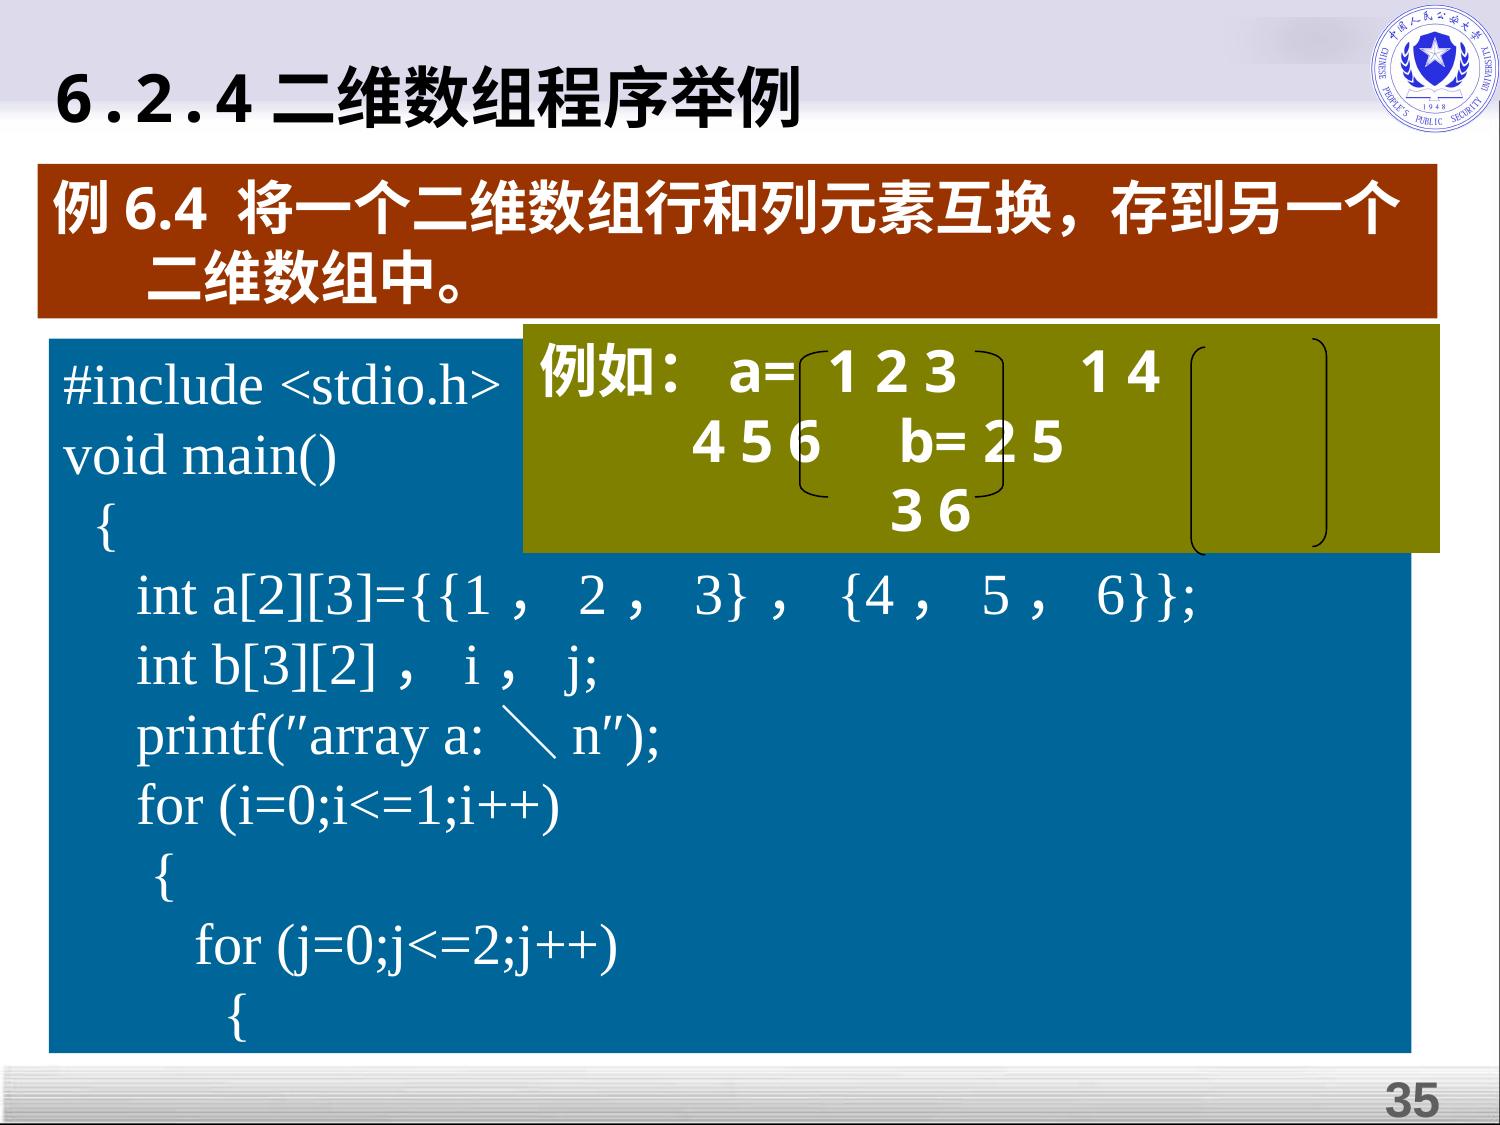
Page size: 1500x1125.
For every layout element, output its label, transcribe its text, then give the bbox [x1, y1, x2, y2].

picture [0, 101, 1500, 1125]
picture [1371, 5, 1499, 132]
text_box 6.2.4二维数组程序举例 [0, 54, 821, 131]
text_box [524, 326, 1438, 557]
text_box 例6.4 将一个二维数组行和列元素互换，存到另一个 二维数组中。 [37, 163, 1438, 319]
text_box #include <stdio.h> void main() { int a[2][3]={{1，2，3}，{4，5，6}}; int b[3][2]，i，j; printf(″array a:＼n″); for (i=0;i<=1;i++) { for (j=0;j<=2;j++) { [48, 338, 1412, 1054]
